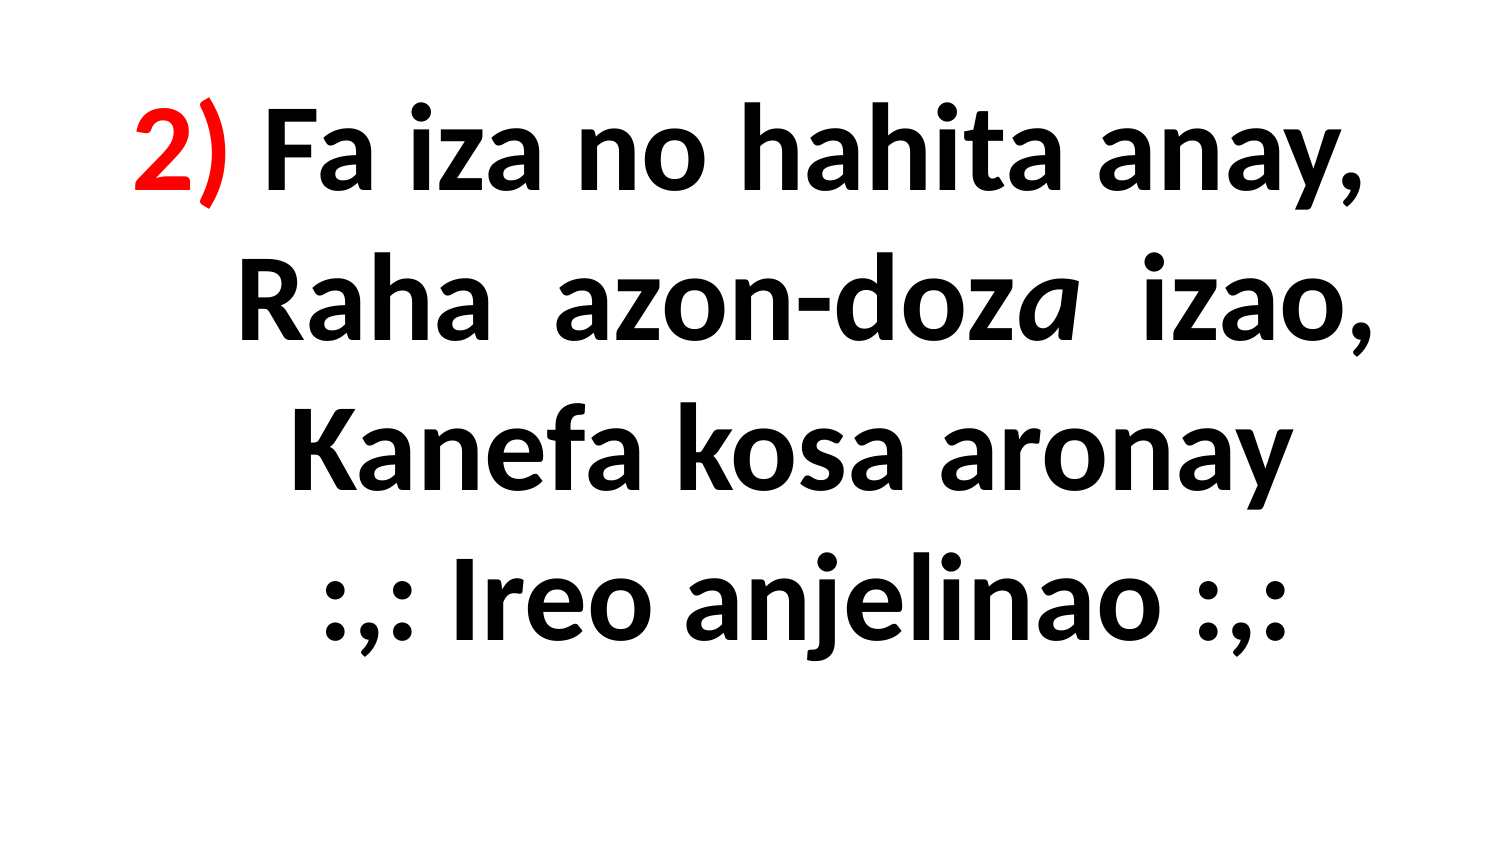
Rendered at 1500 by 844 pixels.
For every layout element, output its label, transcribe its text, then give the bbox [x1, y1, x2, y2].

title 2) Fa iza no hahita anay, Raha azon-doza izao, Kanefa kosa aronay :,: Ireo anjelinao :,: [0, 273, 1500, 458]
